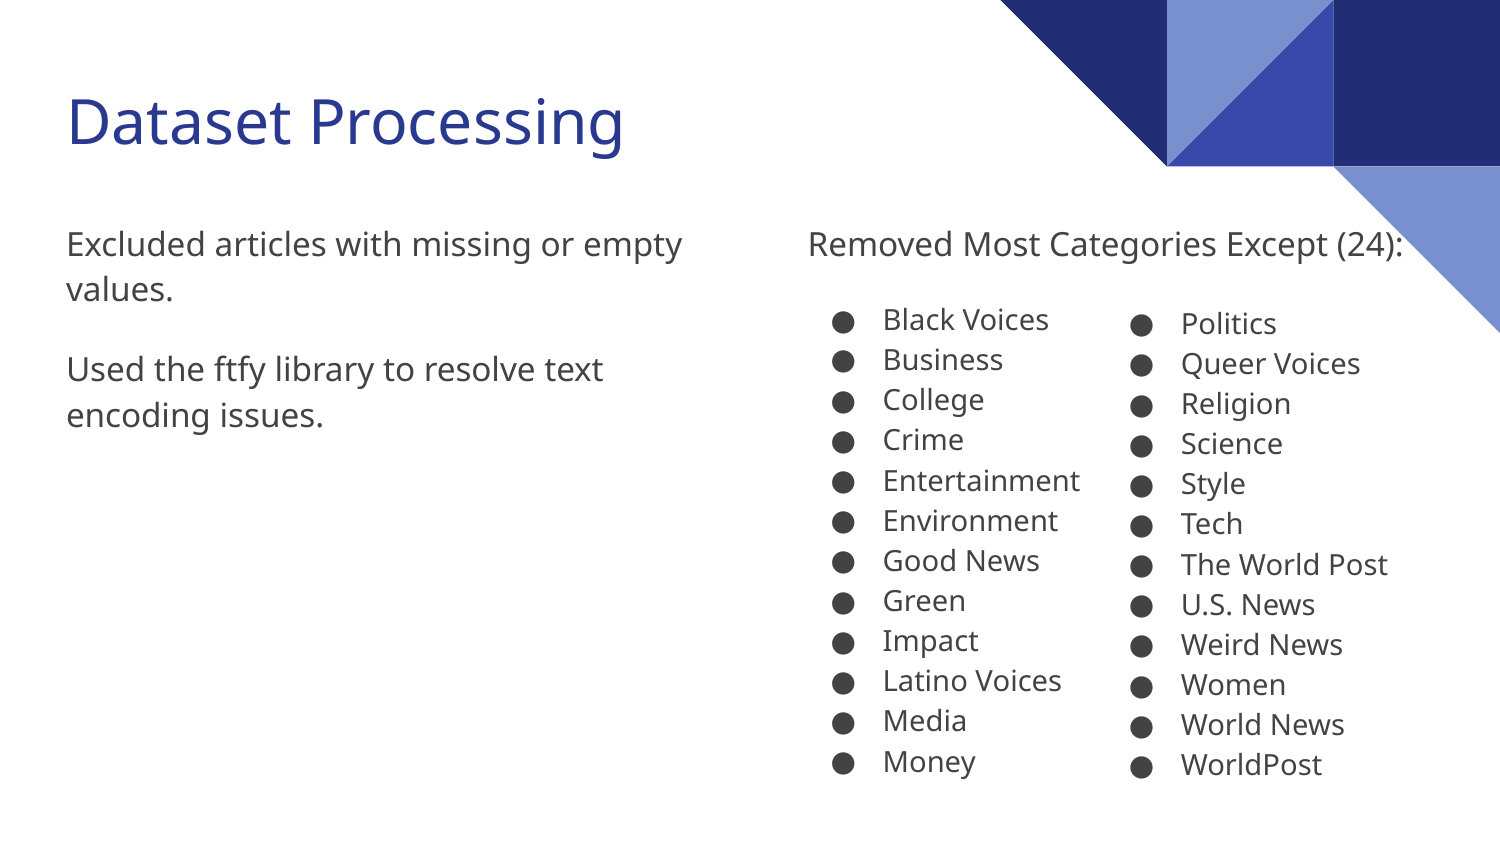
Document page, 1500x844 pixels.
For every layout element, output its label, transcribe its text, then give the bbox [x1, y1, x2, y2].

list Removed Most Categories Except (24): Black Voices Business College Crime Entertainment Environment Good News Green Impact Latino Voices Media Money [792, 201, 1449, 793]
text_box Politics Queer Voices Religion Science Style Tech The World Post U.S. News Weird News Women World News WorldPost [1090, 284, 1500, 797]
title Dataset Processing [51, 67, 1449, 167]
list Excluded articles with missing or empty values. Used the ftfy library to resolve text encoding issues. [51, 201, 708, 750]
